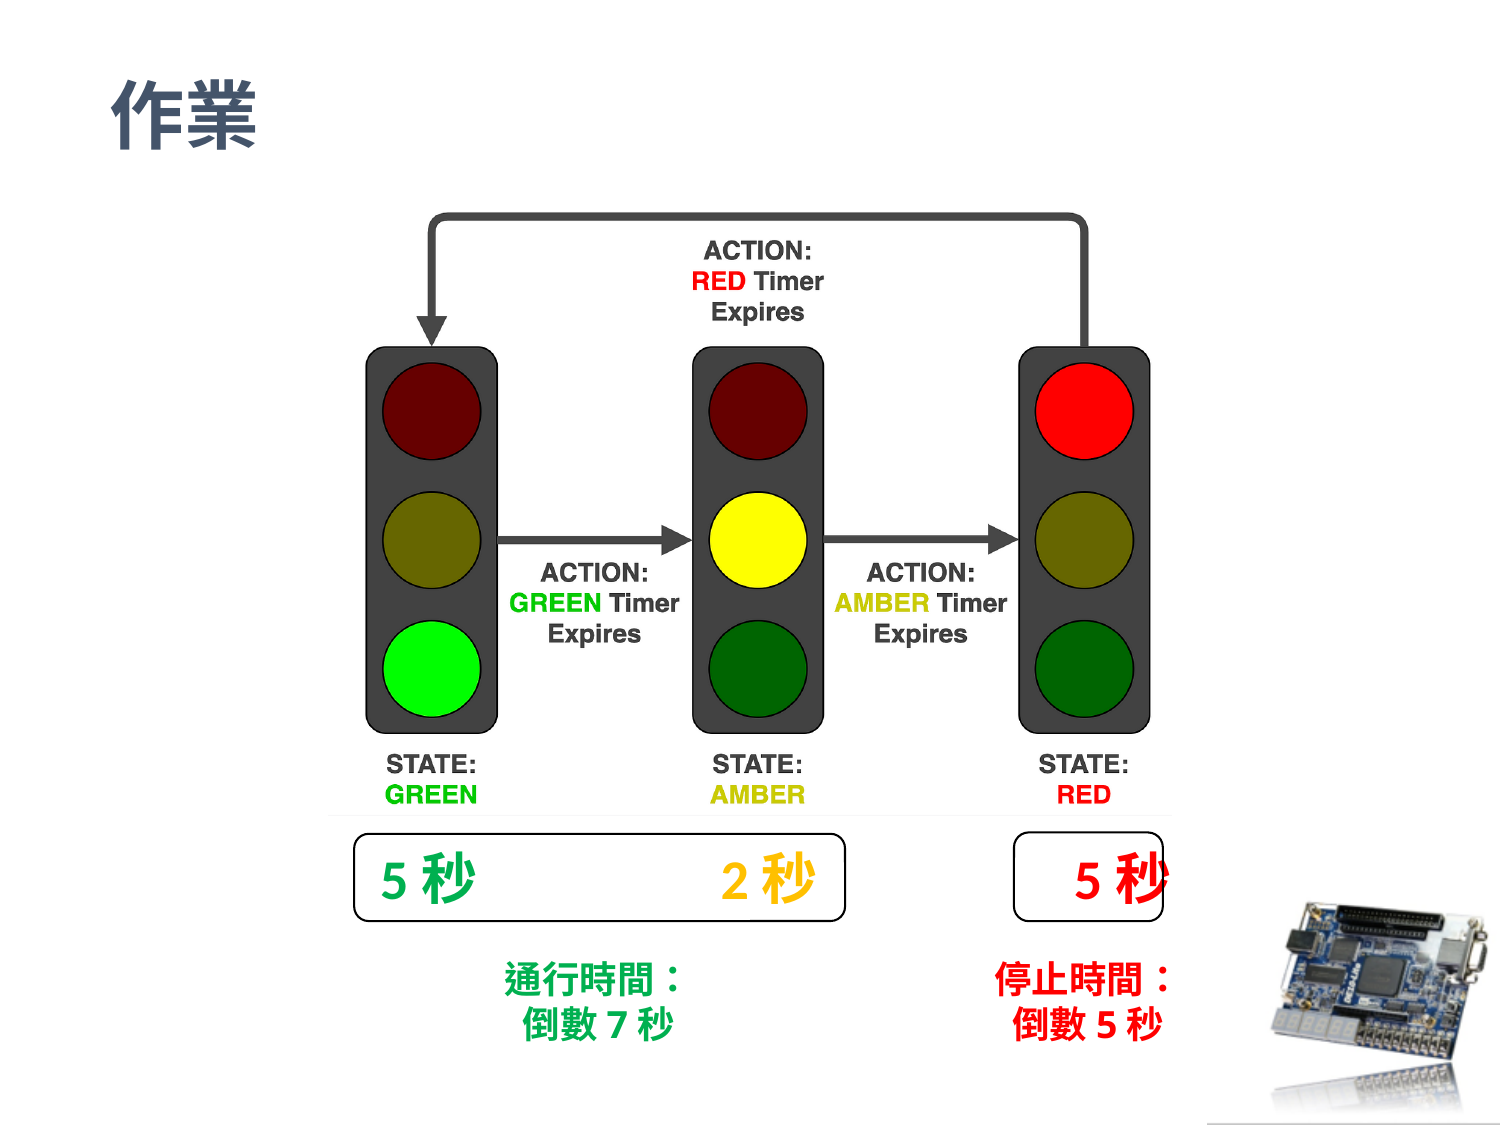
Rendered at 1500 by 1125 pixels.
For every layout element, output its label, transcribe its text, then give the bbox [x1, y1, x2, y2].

text_box 通行時間： 倒數7秒 [485, 948, 712, 1054]
text_box 停止時間： 倒數5秒 [975, 948, 1202, 1054]
text_box 作業 [109, 66, 1090, 159]
picture [1207, 835, 1500, 1125]
text_box [353, 832, 847, 923]
picture [328, 201, 1172, 816]
text_box [1012, 831, 1164, 923]
text_box 5秒 2秒 5秒 [329, 835, 1190, 925]
